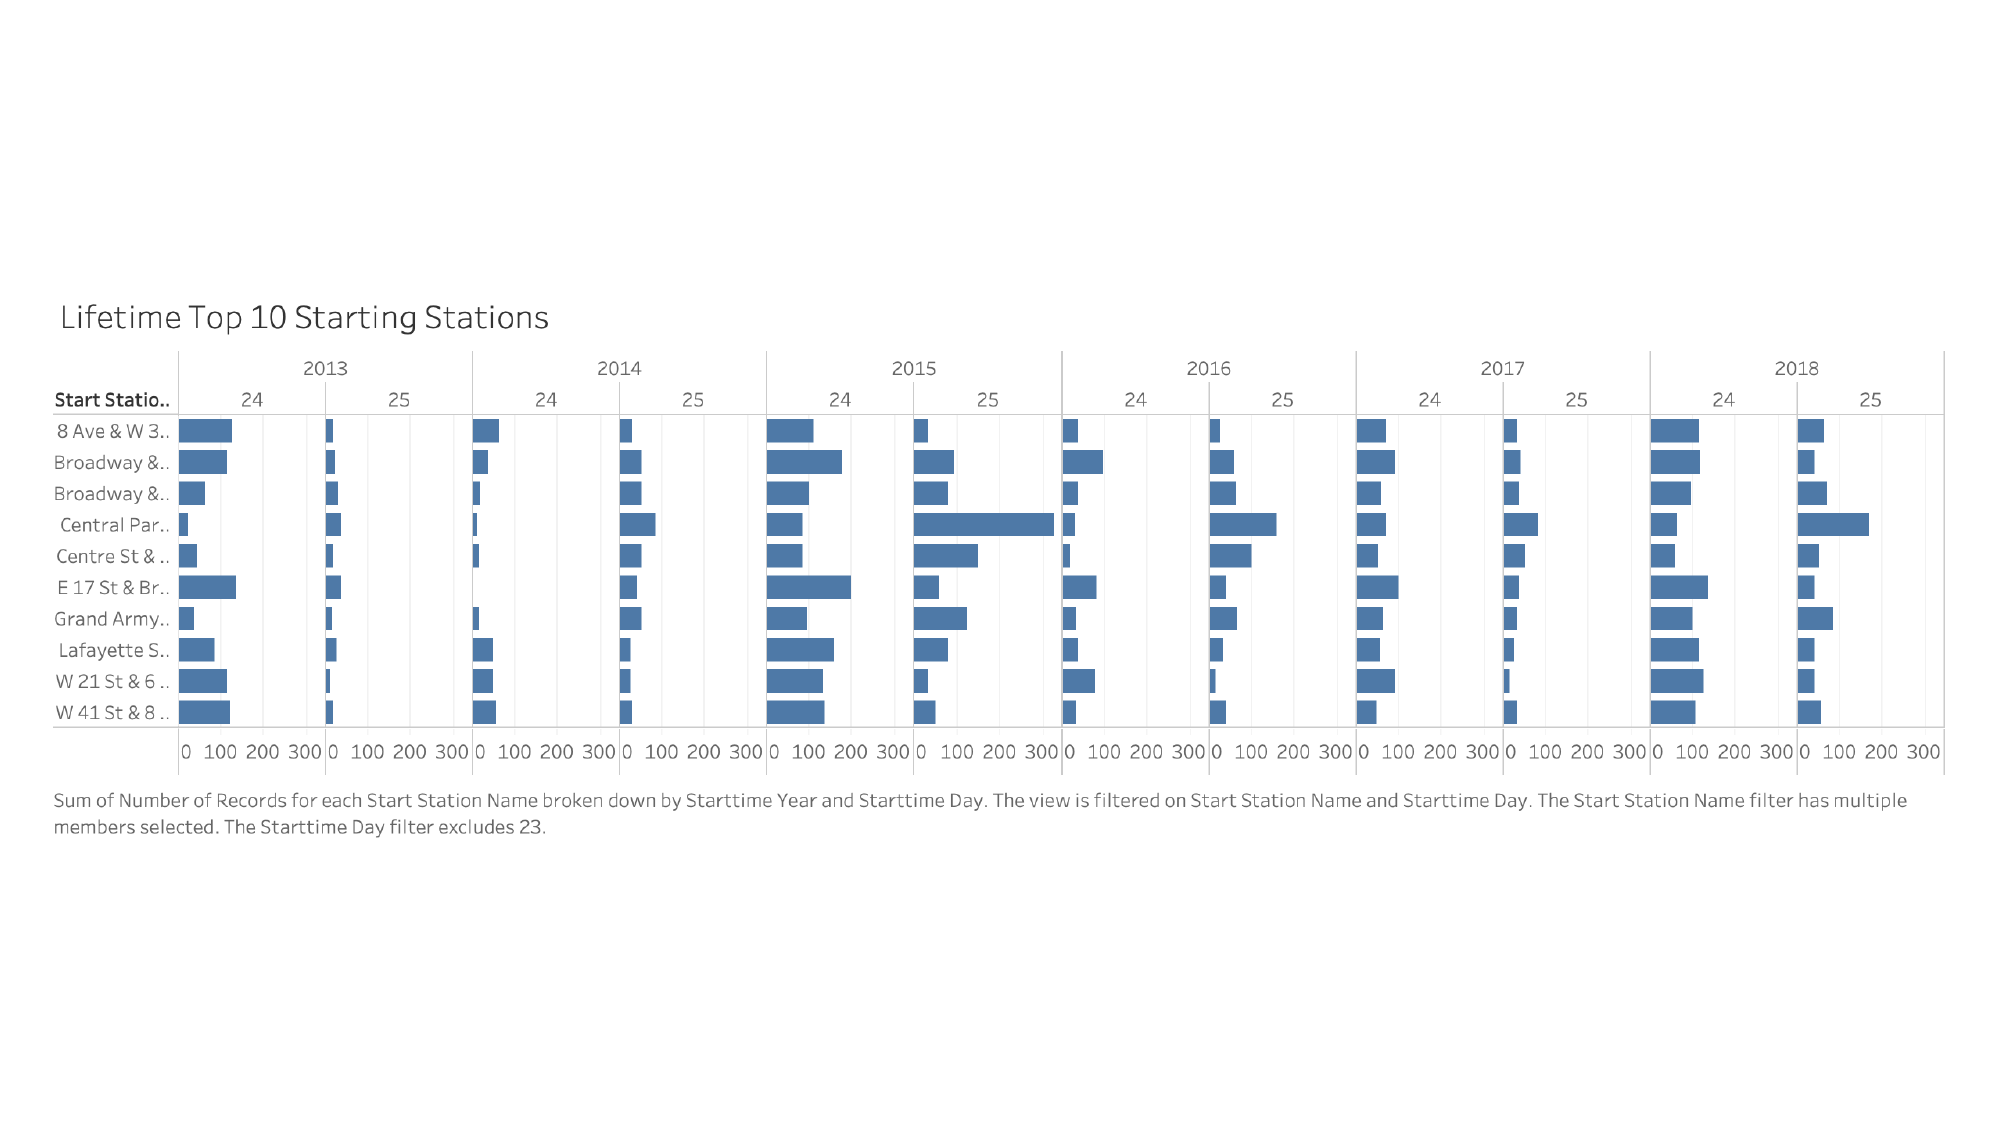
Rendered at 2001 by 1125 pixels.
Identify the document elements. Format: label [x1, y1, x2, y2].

picture [53, 284, 1947, 841]
